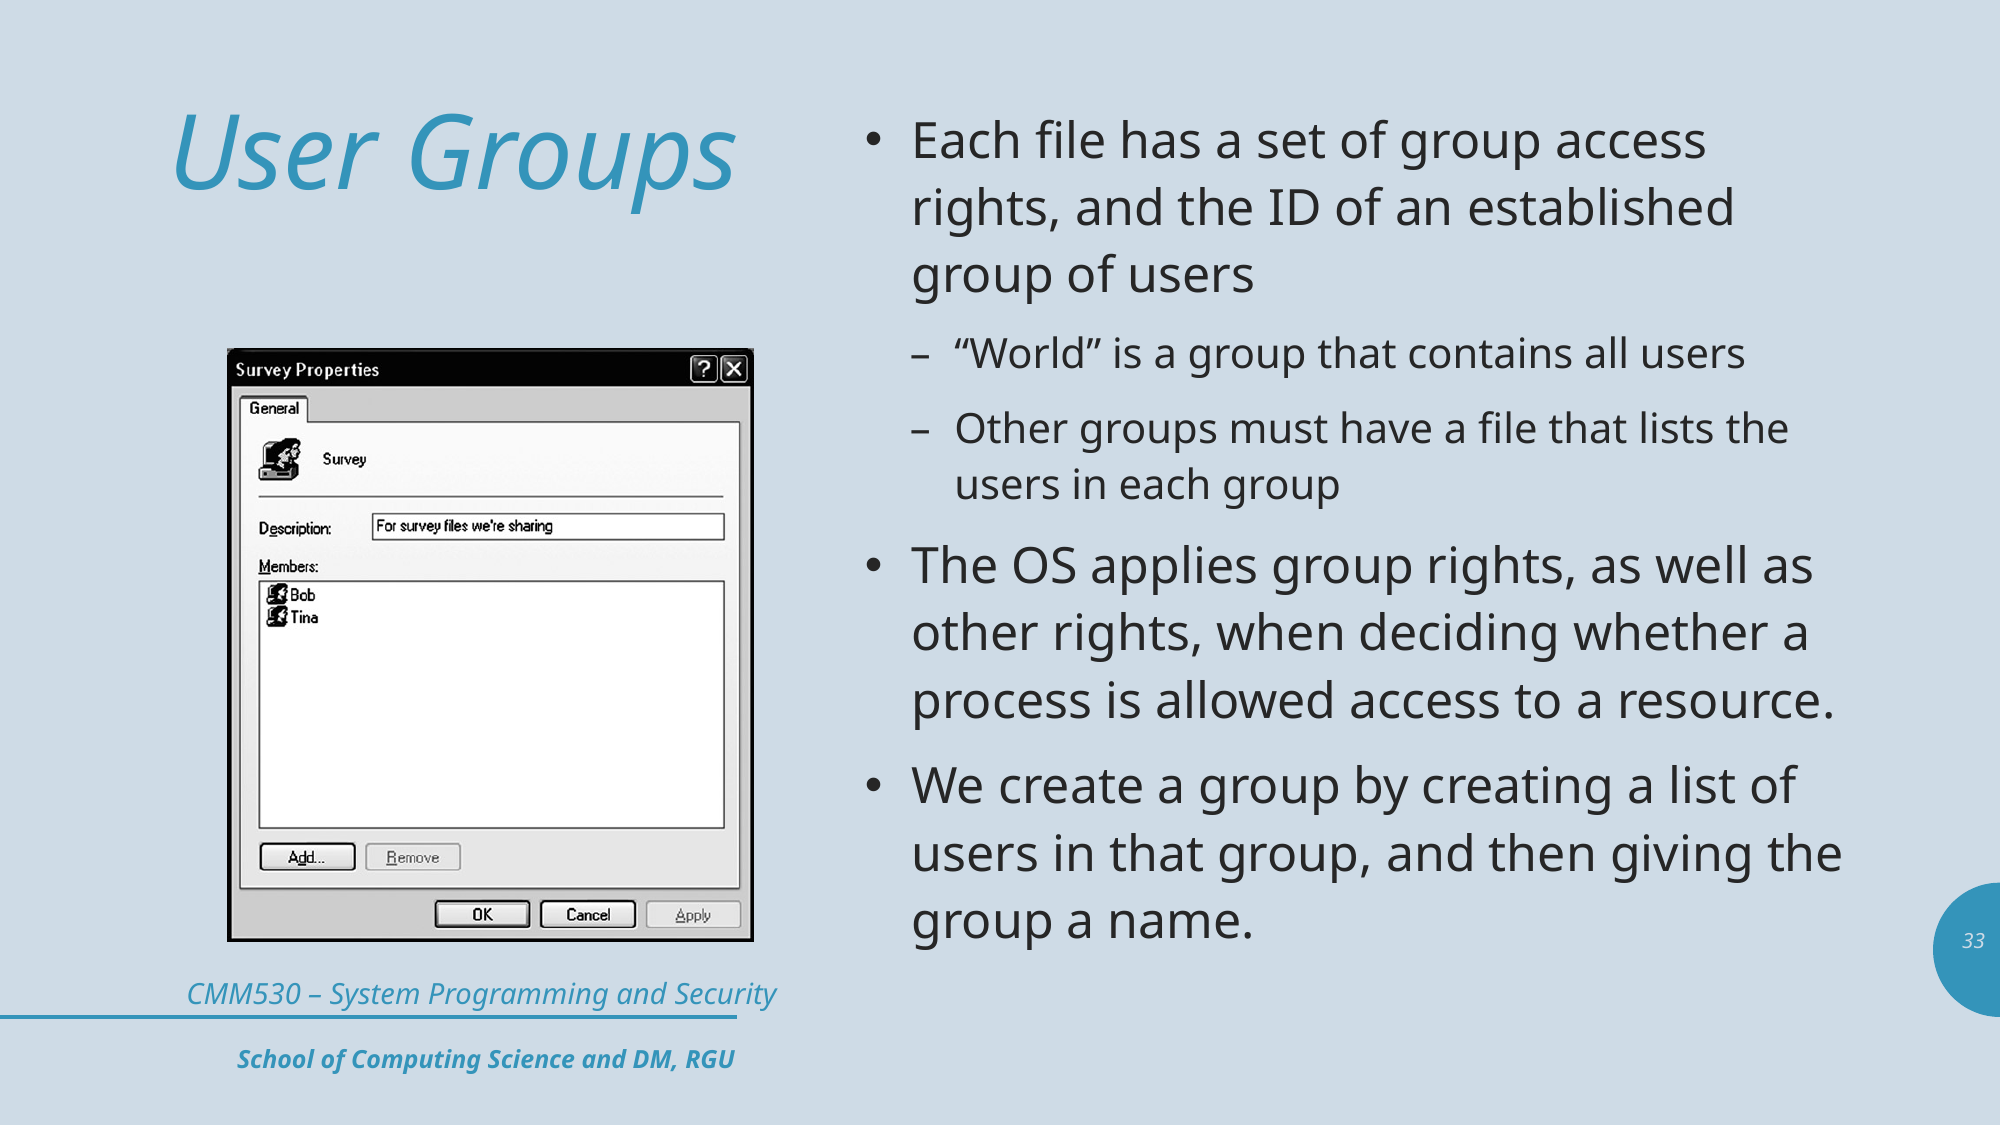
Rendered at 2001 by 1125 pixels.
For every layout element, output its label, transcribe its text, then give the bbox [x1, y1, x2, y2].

title User Groups [125, 91, 754, 905]
slide_number 33 [1933, 904, 2000, 980]
list Each file has a set of group access rights, and the ID of an established group of users “World” is a group that contains all users Other groups must have a file that lists the users in each group The OS applies group rights, as well as other rights, when deciding whether a process is allowed access to a resource. We create a group by creating a list of users in that group, and then giving the group a name. [849, 93, 1875, 1022]
picture [226, 348, 754, 942]
